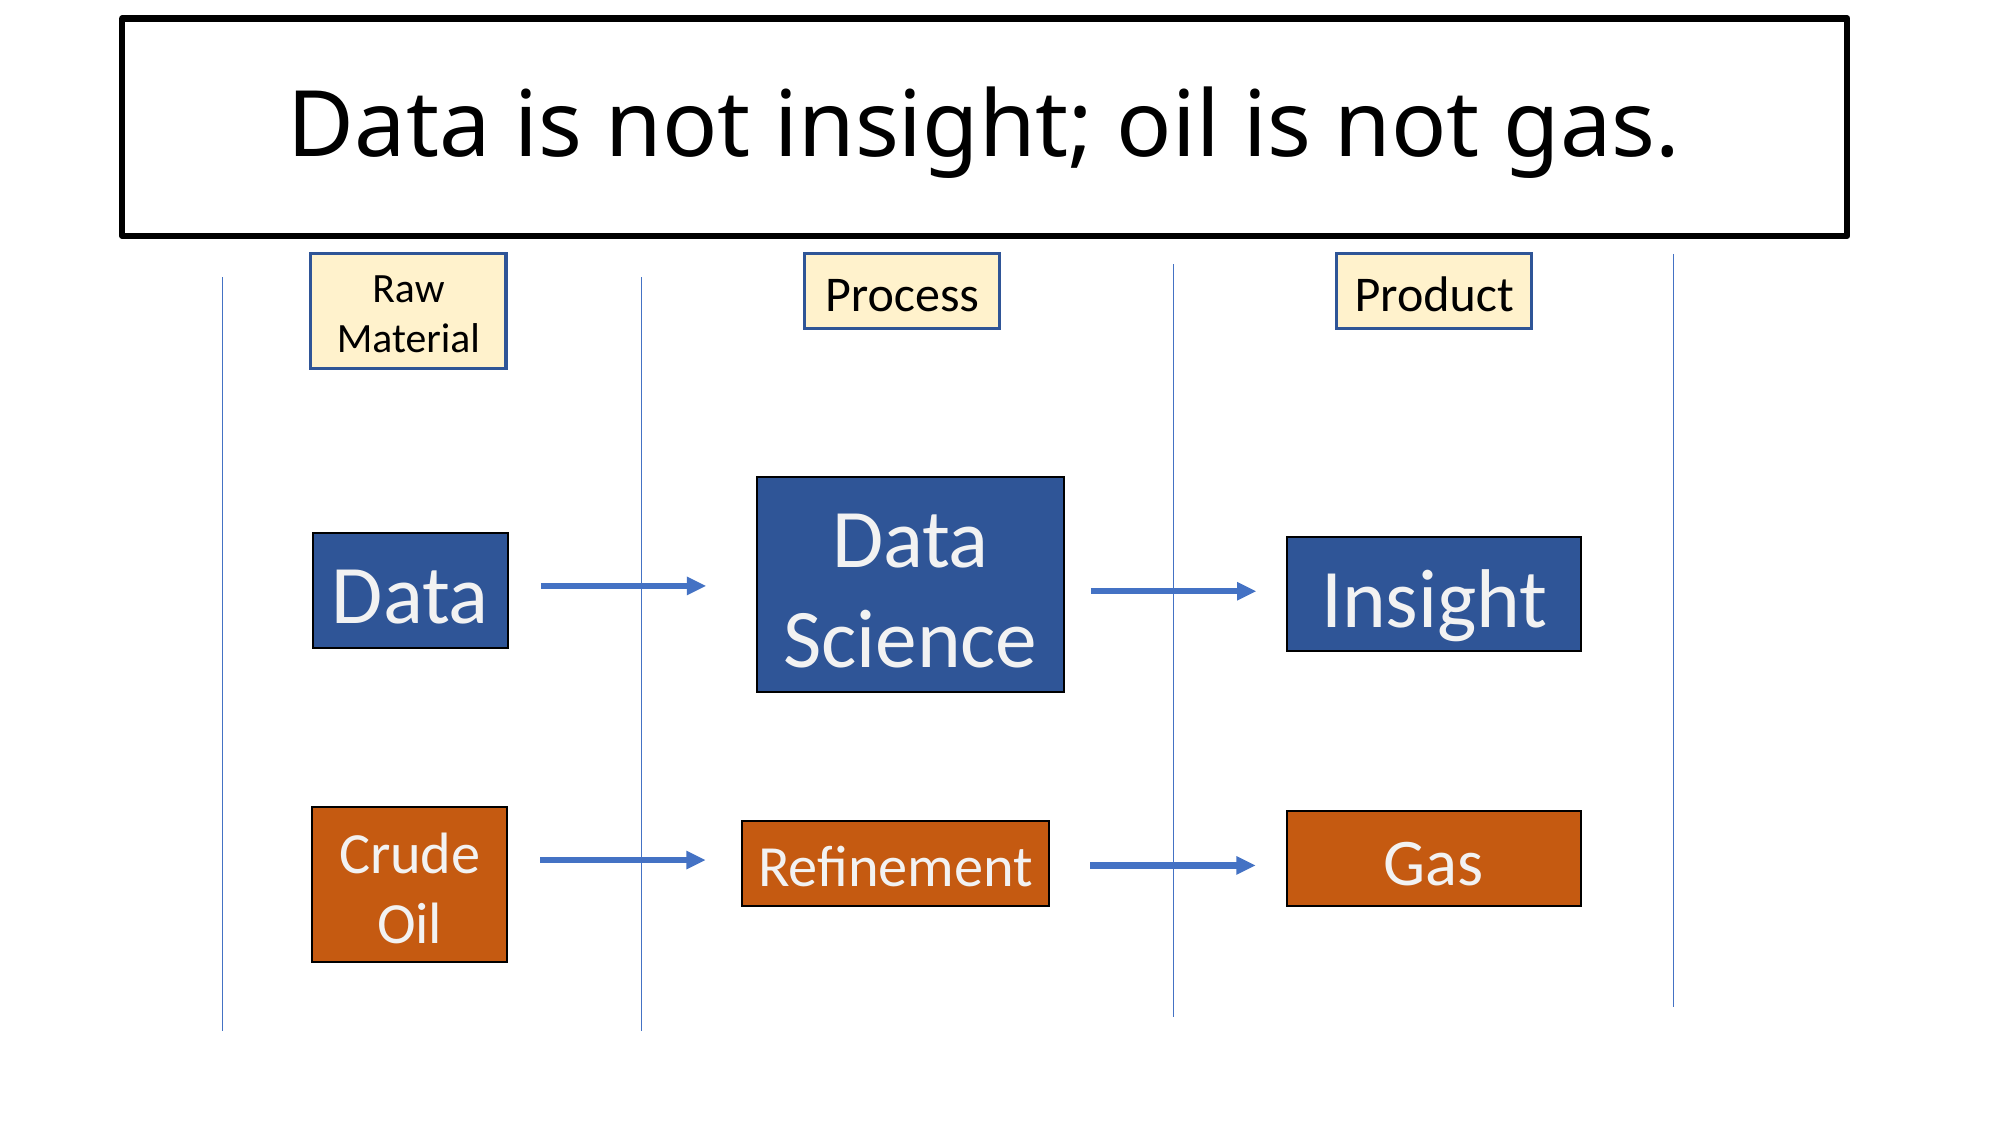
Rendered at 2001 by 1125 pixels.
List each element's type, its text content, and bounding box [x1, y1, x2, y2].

text_box Data [312, 532, 509, 649]
text_box Data Science [756, 476, 1065, 693]
text_box Crude Oil [311, 806, 508, 963]
text_box Raw Material [310, 253, 507, 370]
text_box Insight [1286, 536, 1582, 652]
title Data is not insight; oil is not gas. [122, 18, 1848, 236]
text_box Product [1335, 253, 1533, 329]
text_box Process [804, 253, 1001, 329]
text_box Refinement [741, 820, 1050, 907]
text_box Gas [1286, 810, 1582, 907]
